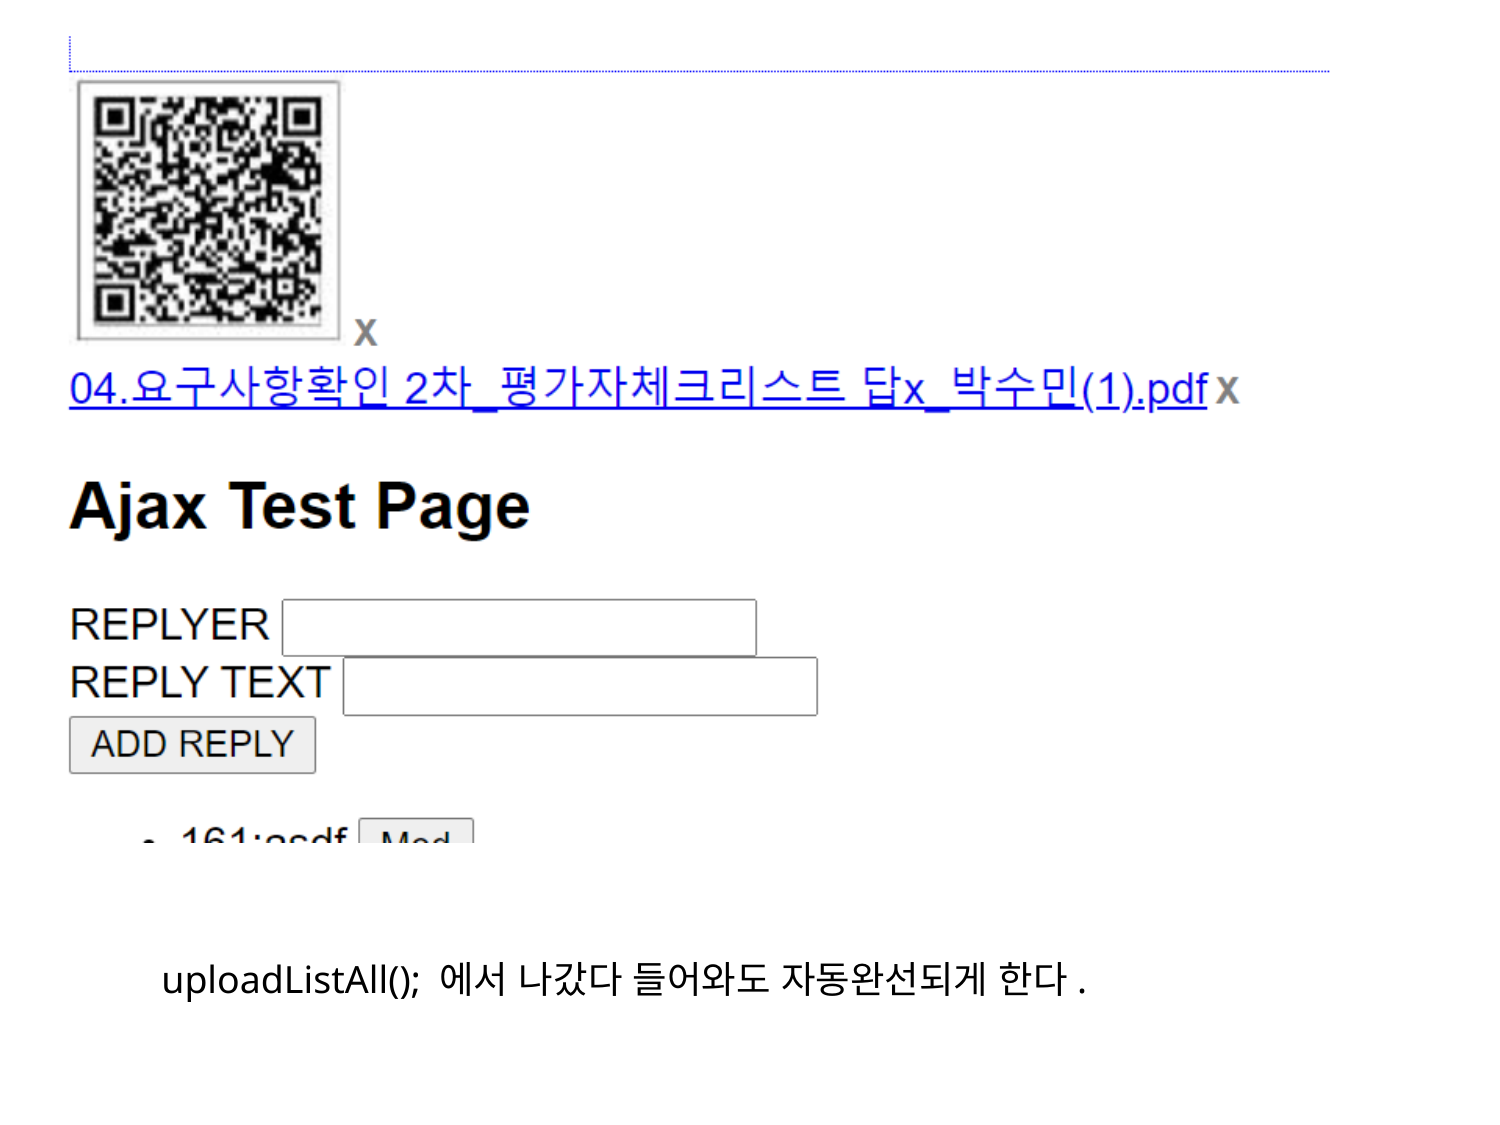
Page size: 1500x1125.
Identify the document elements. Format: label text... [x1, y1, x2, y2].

text_box uploadListAll(); 에서 나갔다 들어와도 자동완선되게 한다. [136, 949, 1103, 1009]
picture [34, 34, 1331, 844]
